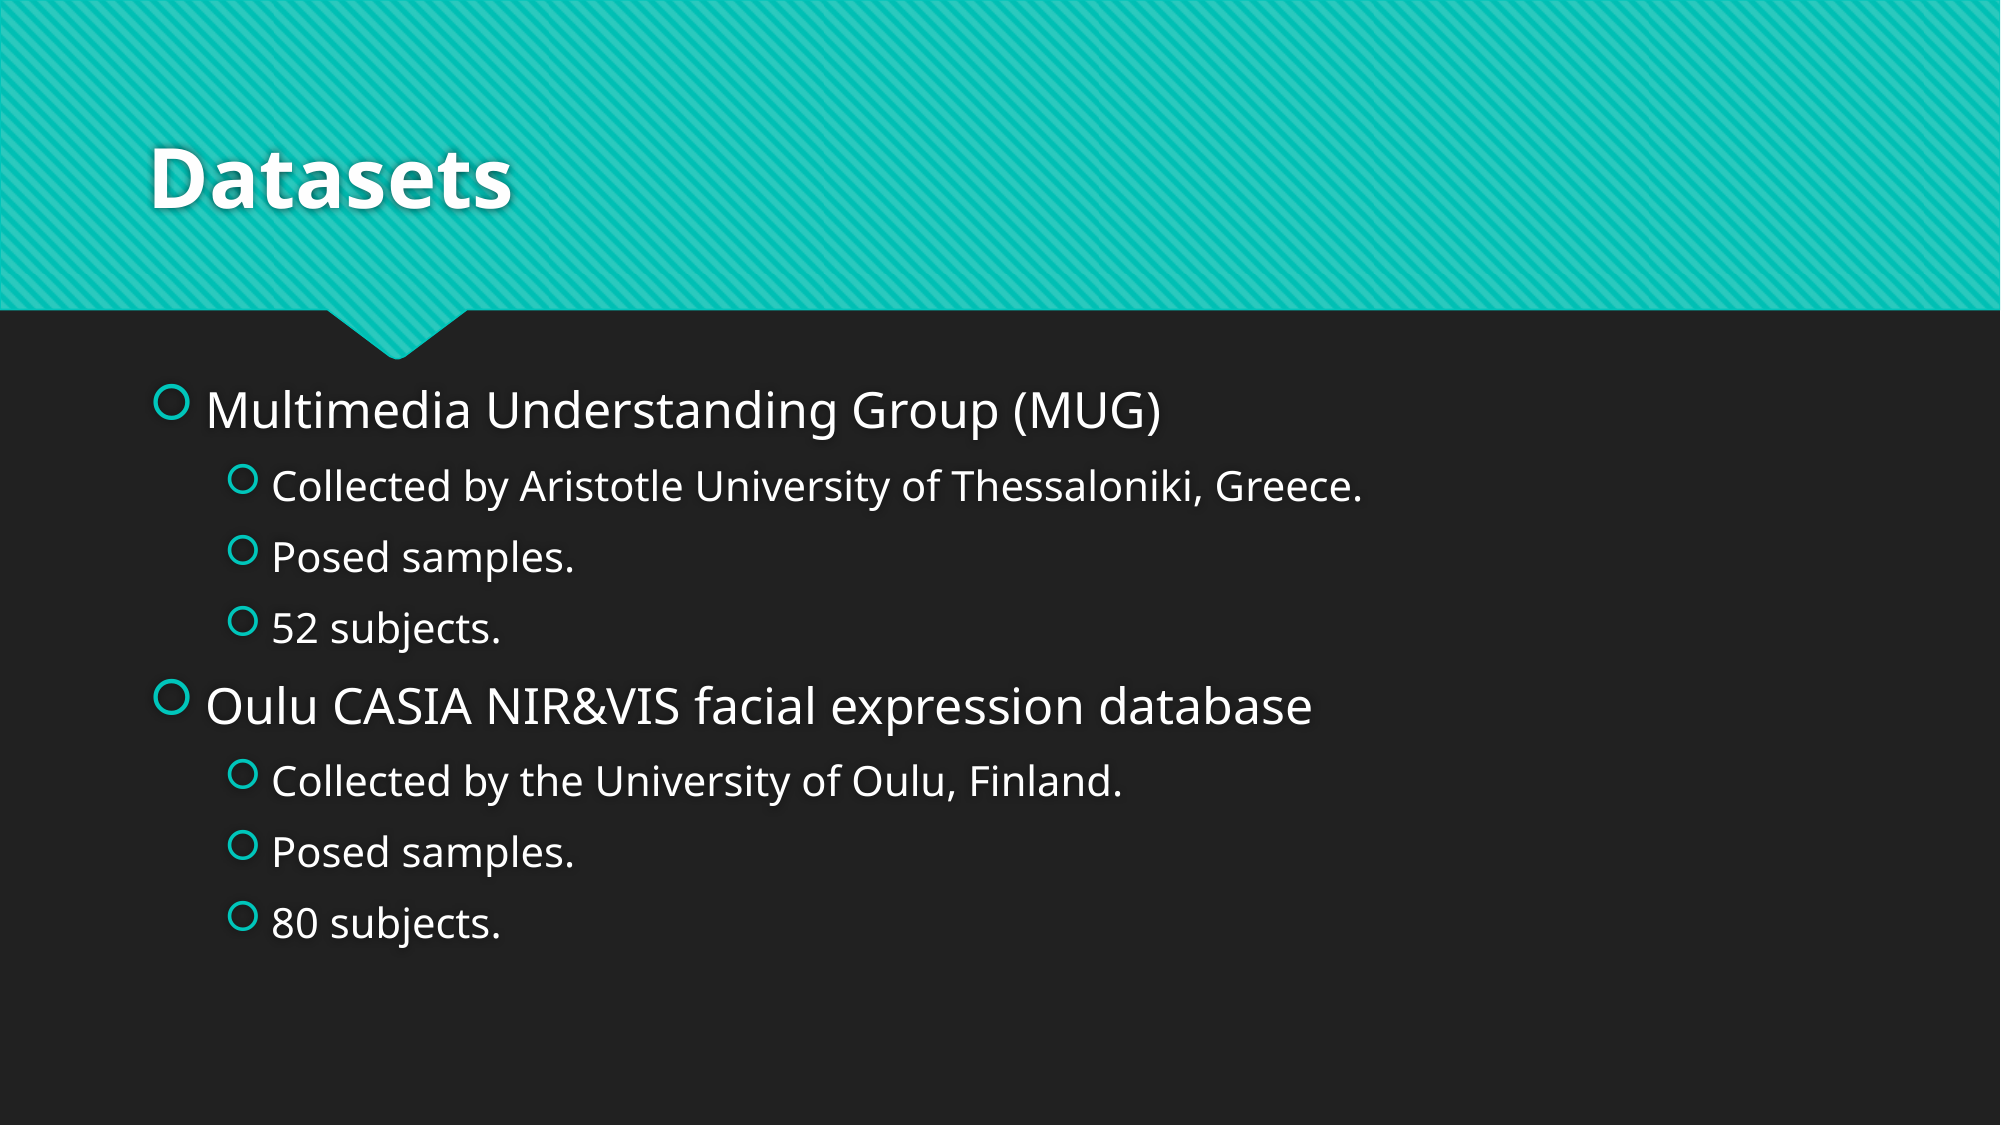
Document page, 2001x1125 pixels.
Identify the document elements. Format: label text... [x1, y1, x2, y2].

list Multimedia Understanding Group (MUG) Collected by Aristotle University of Thessaloniki, Greece. Posed samples. 52 subjects. Oulu CASIA NIR&VIS facial expression database Collected by the University of Oulu, Finland. Posed samples. 80 subjects. [134, 364, 1866, 962]
title Datasets [132, 73, 1868, 233]
